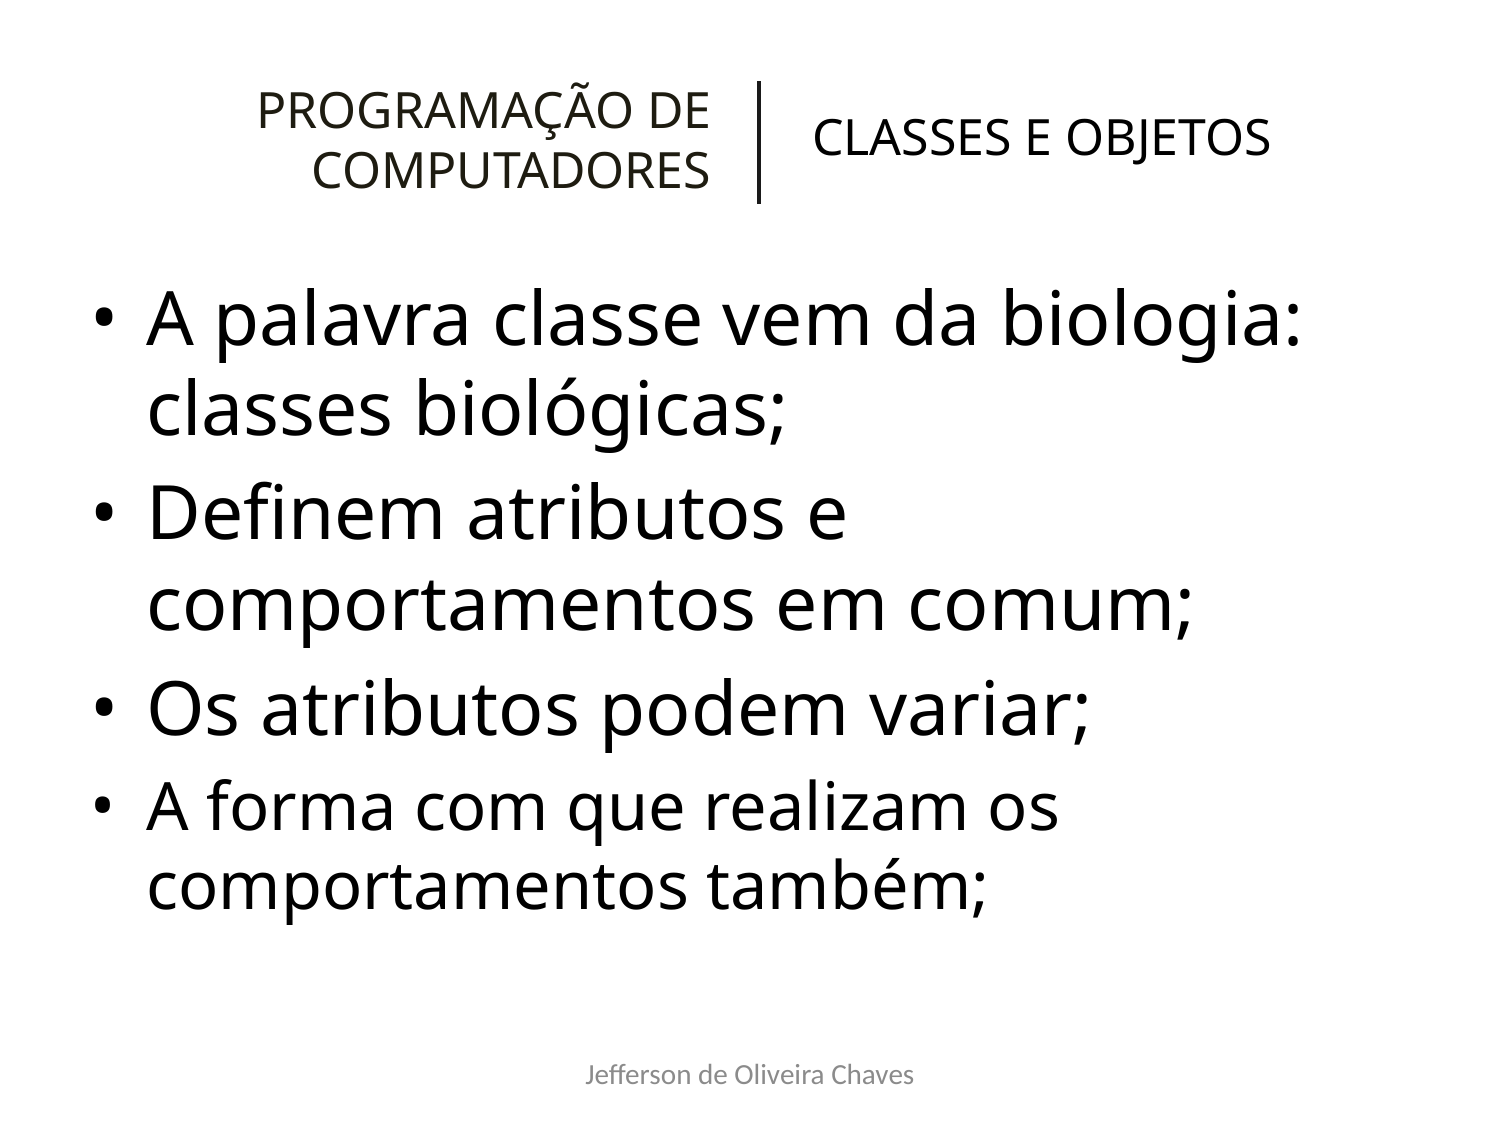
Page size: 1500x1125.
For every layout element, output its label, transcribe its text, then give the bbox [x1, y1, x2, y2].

footer Jefferson de Oliveira Chaves [512, 1042, 988, 1103]
list CLASSES E OBJETOS [797, 47, 1365, 225]
list A palavra classe vem da biologia: classes biológicas; Definem atributos e comportamentos em comum; Os atributos podem variar; A forma com que realizam os comportamentos também; [75, 262, 1425, 1024]
title PROGRAMAÇÃO DE COMPUTADORES [75, 45, 727, 233]
